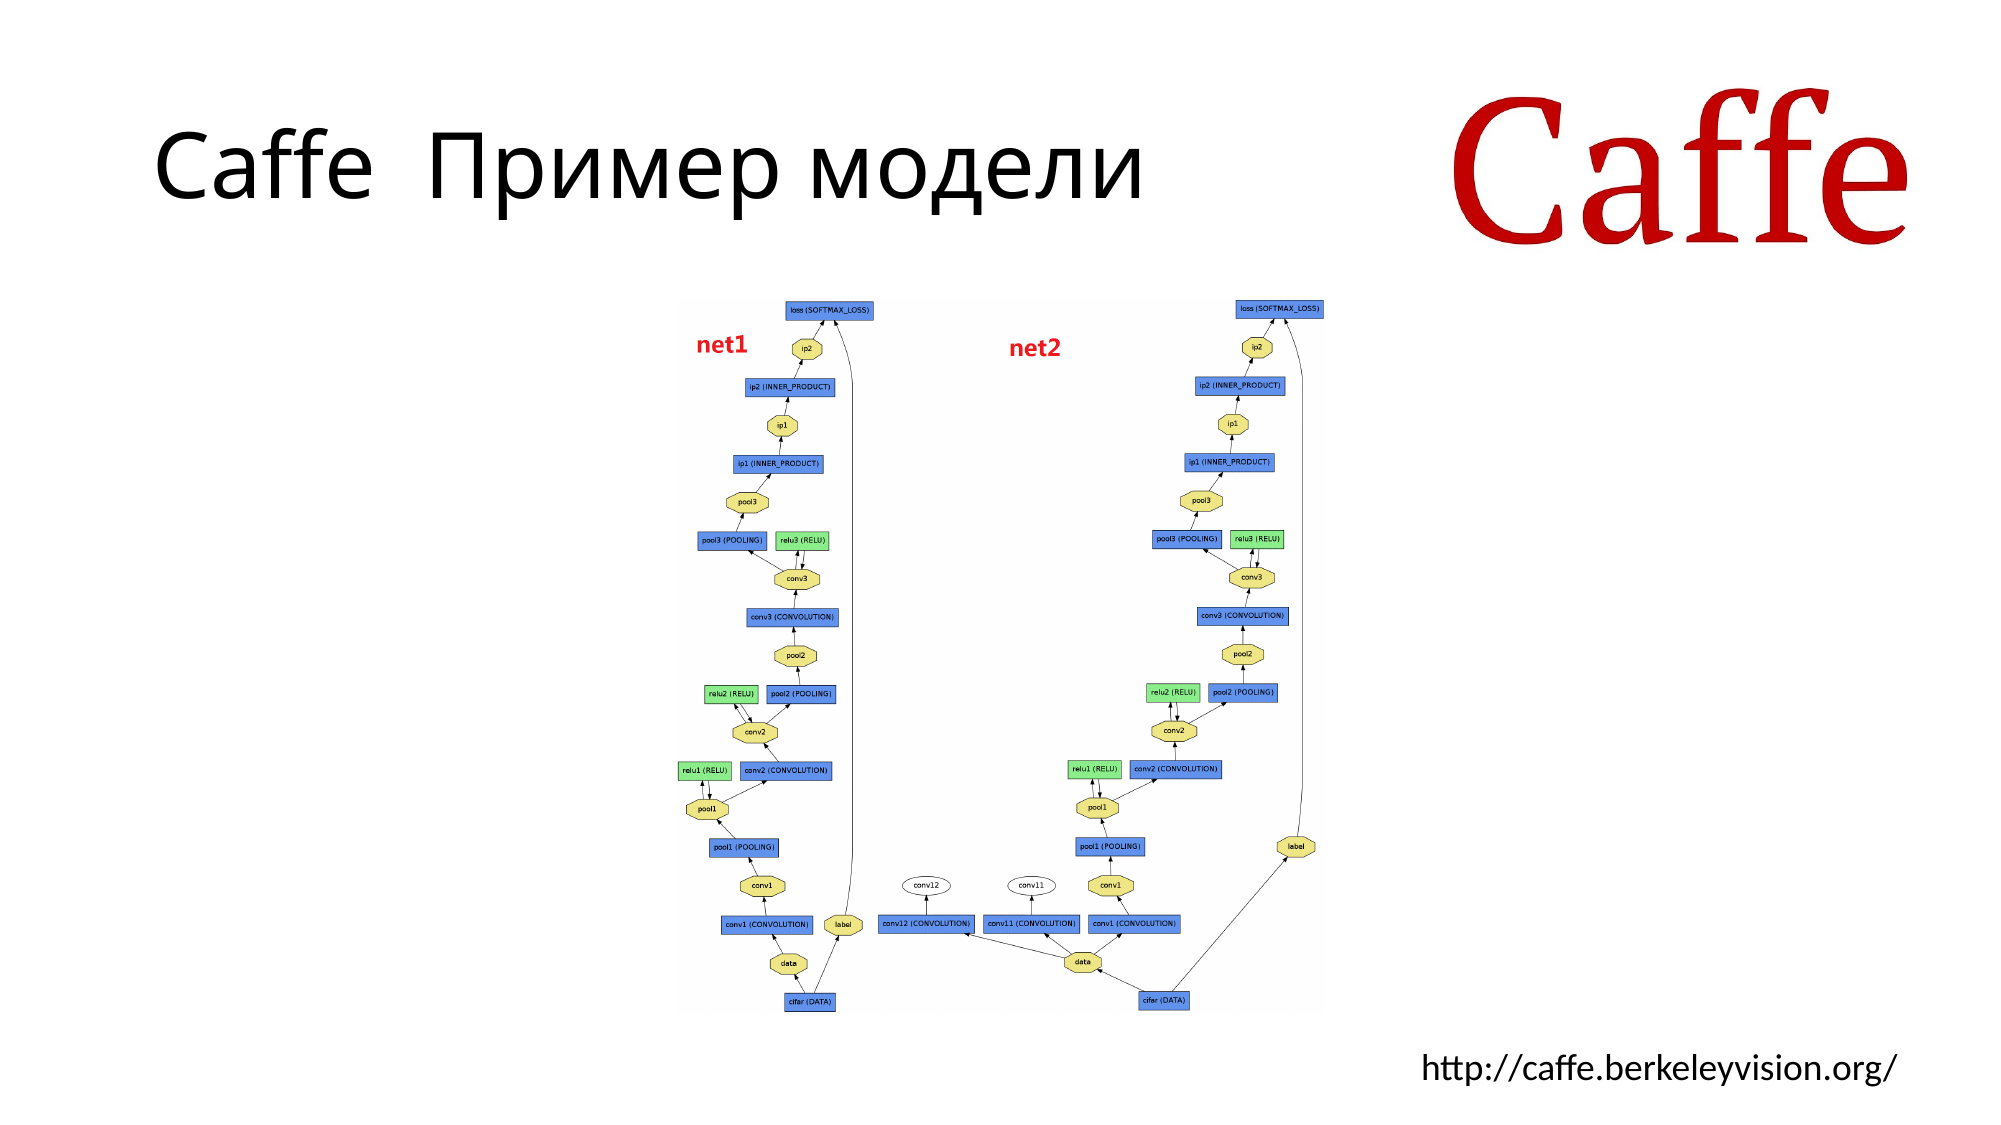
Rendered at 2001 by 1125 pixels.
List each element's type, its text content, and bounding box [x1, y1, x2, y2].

text_box http://caffe.berkeleyvision.org/ [1406, 1035, 1914, 1096]
title Caffe Пример модели [137, 59, 1419, 278]
picture [1419, 54, 1941, 278]
picture [676, 299, 1324, 1014]
